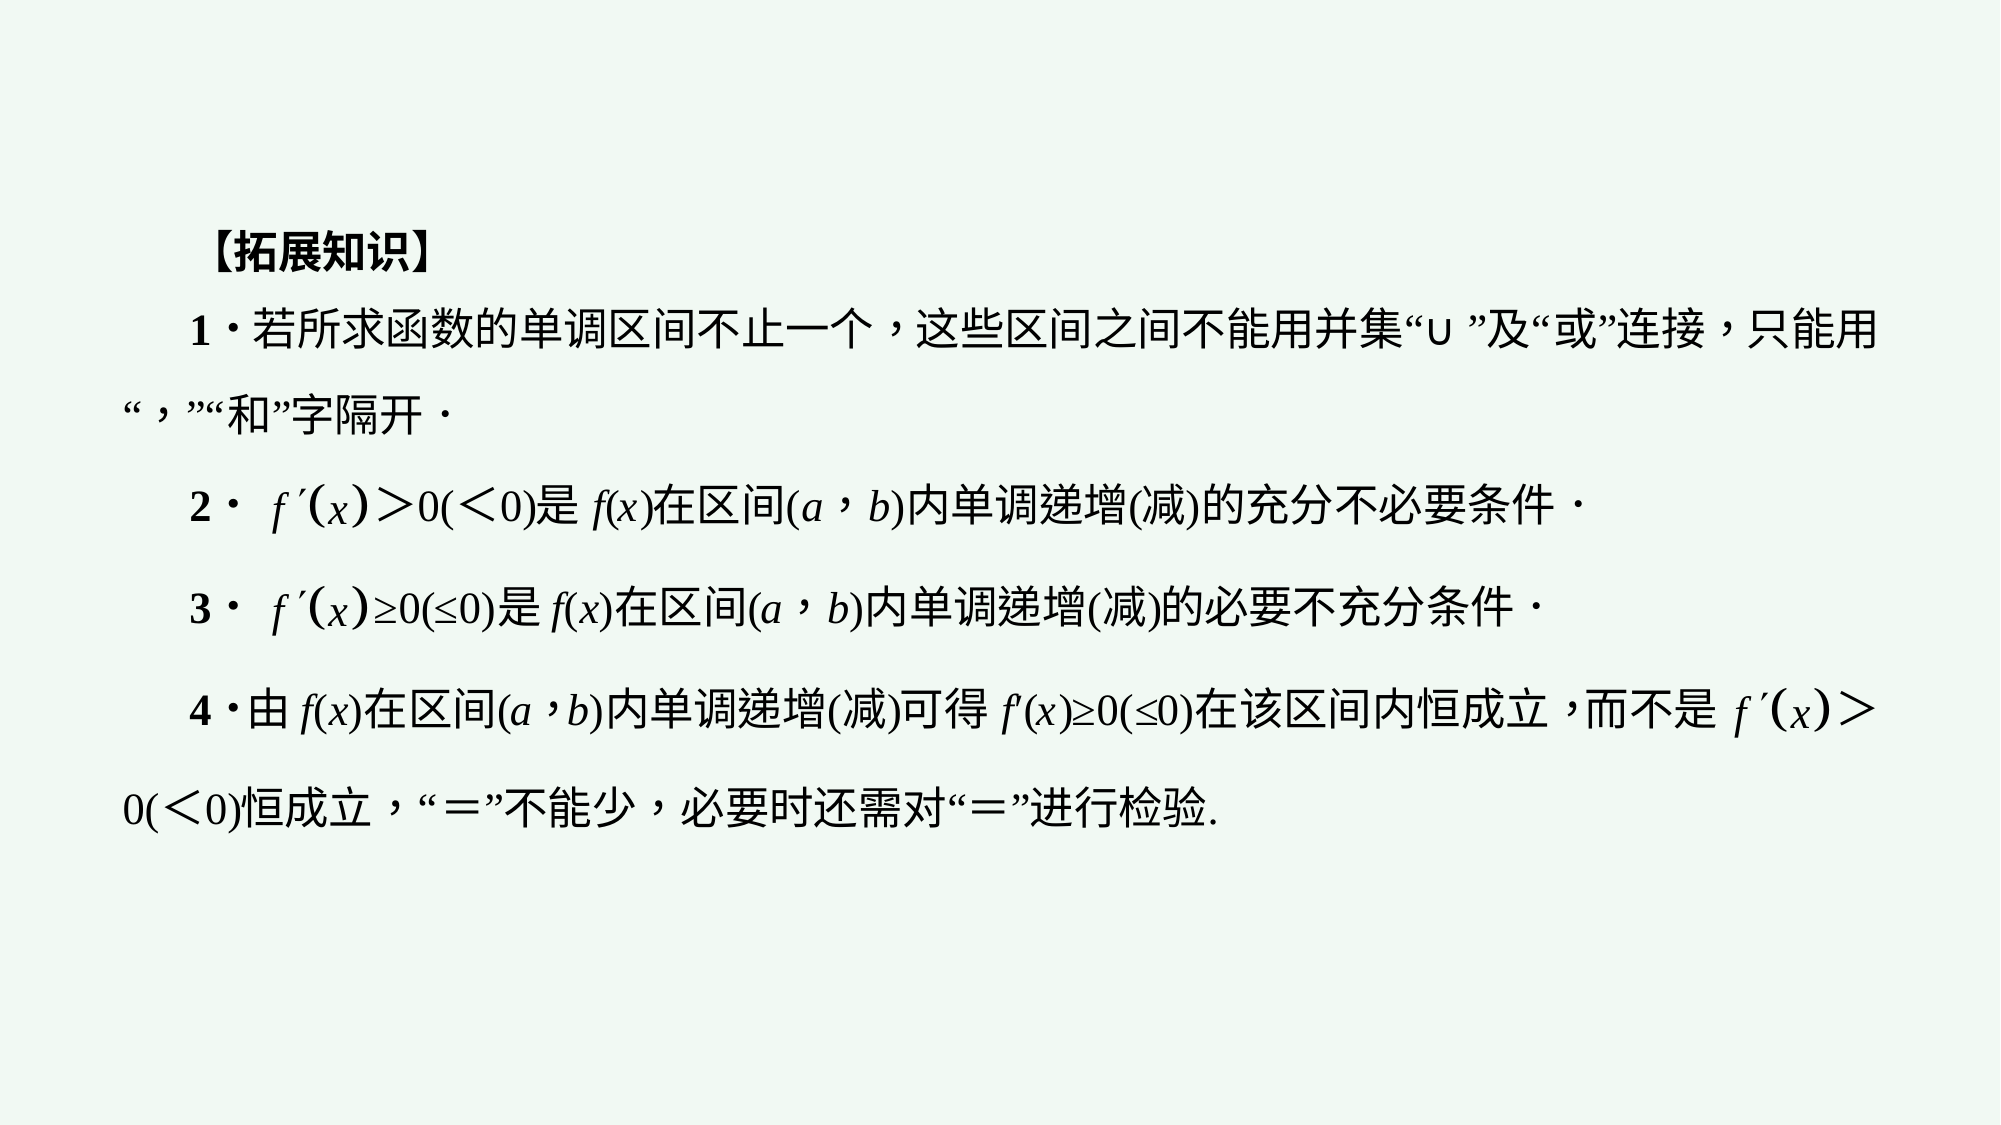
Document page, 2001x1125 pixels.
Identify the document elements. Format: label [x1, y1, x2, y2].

text_box [122, 201, 1881, 869]
